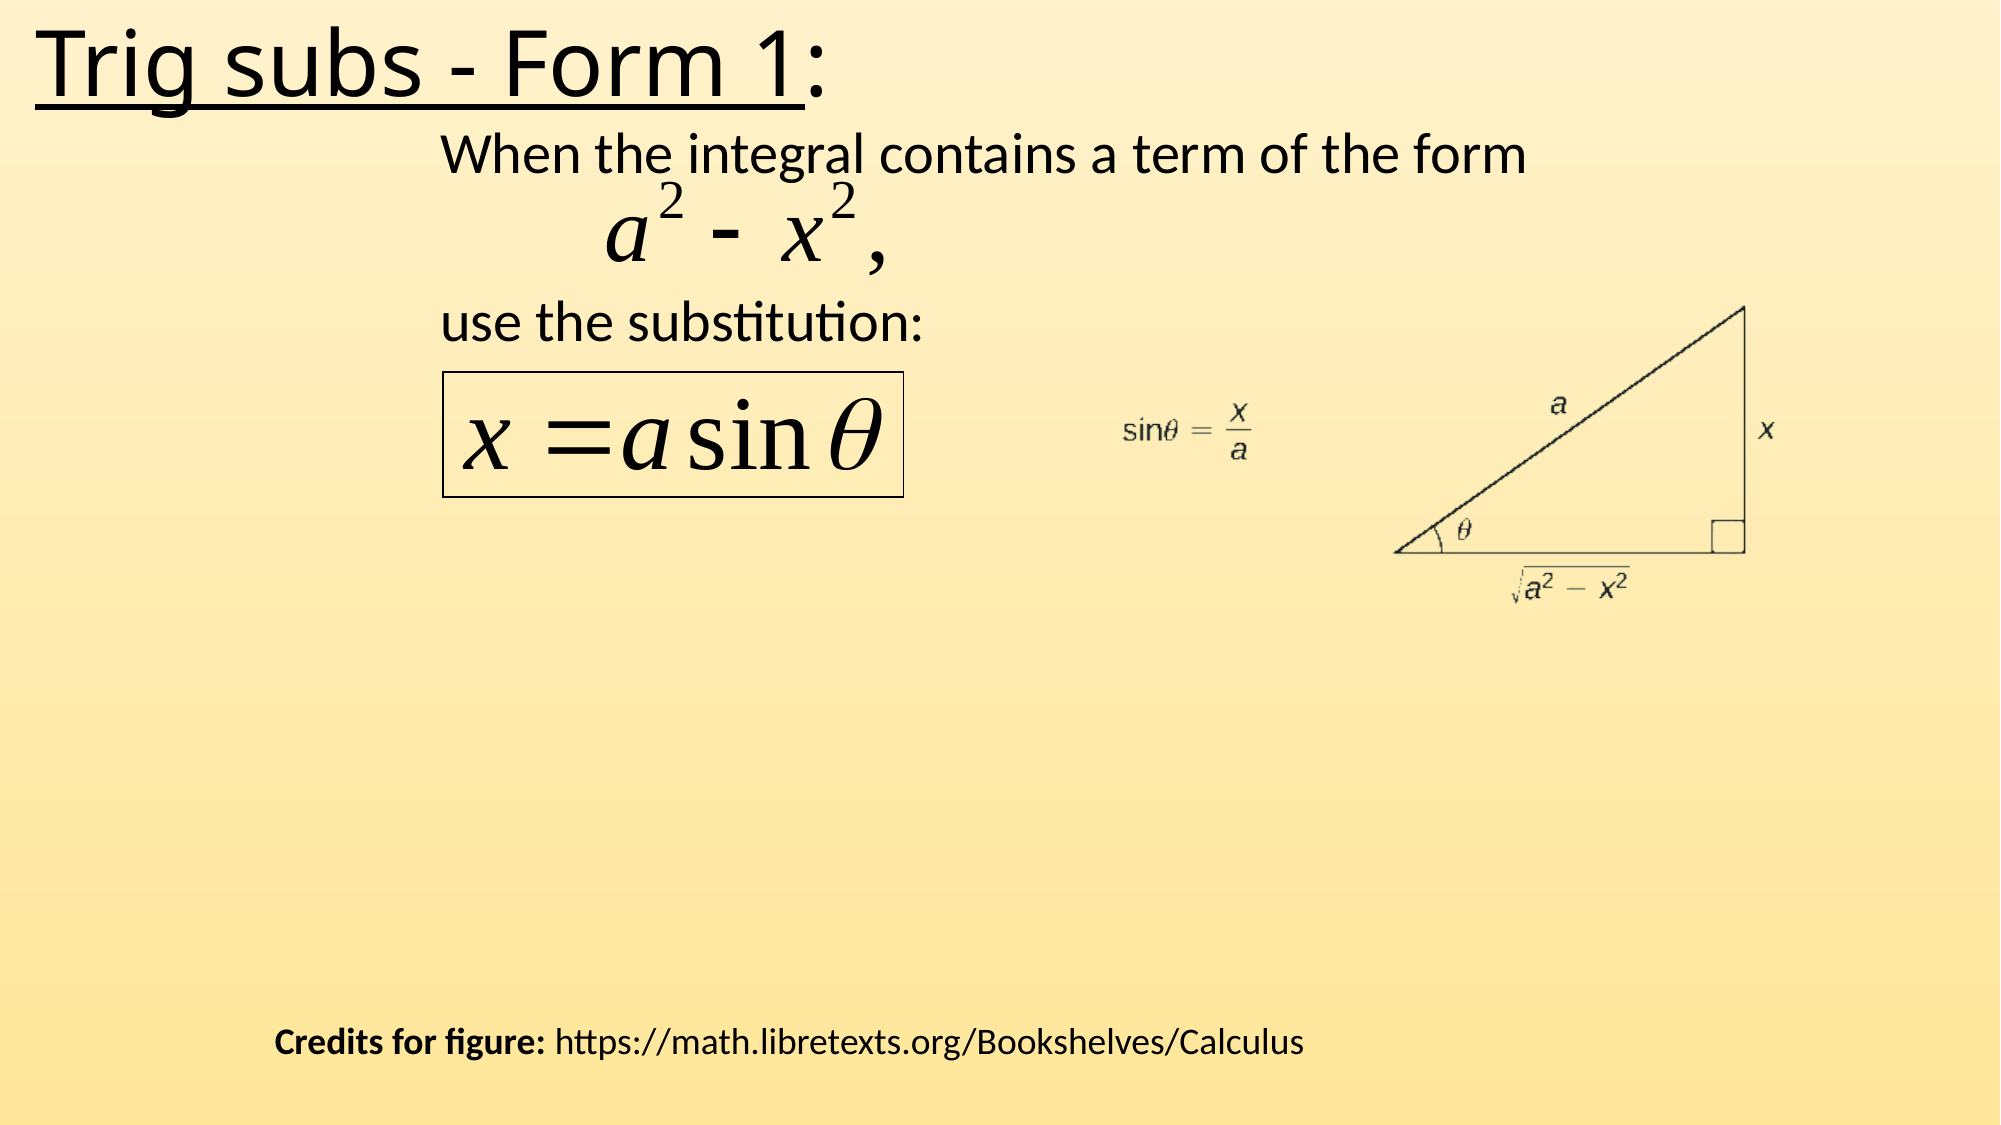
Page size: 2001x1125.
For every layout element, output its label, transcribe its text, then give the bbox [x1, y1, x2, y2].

title Trig subs - Form 1: [20, 0, 1821, 146]
list When the integral contains a term of the form use the substitution: [425, 115, 1575, 754]
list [443, 372, 903, 497]
text_box Credits for figure: https://math.libretexts.org/Bookshelves/Calculus [260, 1009, 1801, 1070]
picture [1030, 299, 1868, 610]
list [590, 159, 903, 300]
